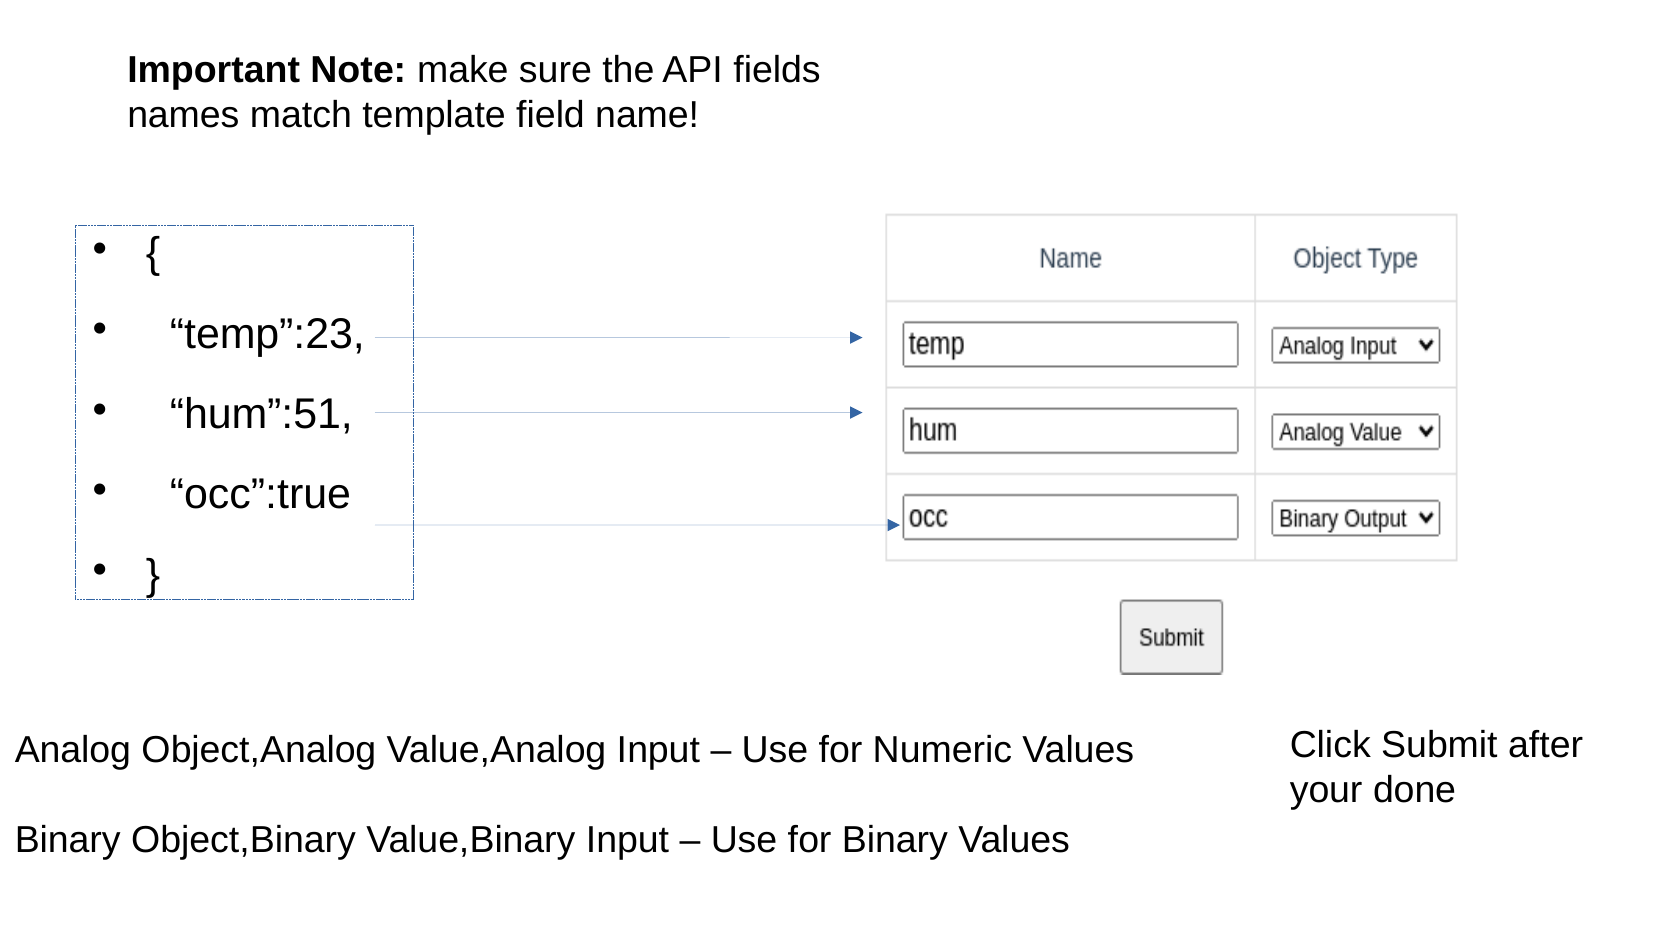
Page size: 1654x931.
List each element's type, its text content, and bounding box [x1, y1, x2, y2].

list { “temp”:23, “hum”:51, “occ”:true } [75, 225, 414, 600]
text_box Analog Object,Analog Value,Analog Input – Use for Numeric Values Binary Object,Binary Value,Binary Input – Use for Binary Values [0, 717, 1200, 900]
text_box Important Note: make sure the API fields names match template field name! [112, 37, 863, 221]
picture [830, 149, 1576, 676]
text_box Click Submit after your done [1274, 712, 1613, 931]
